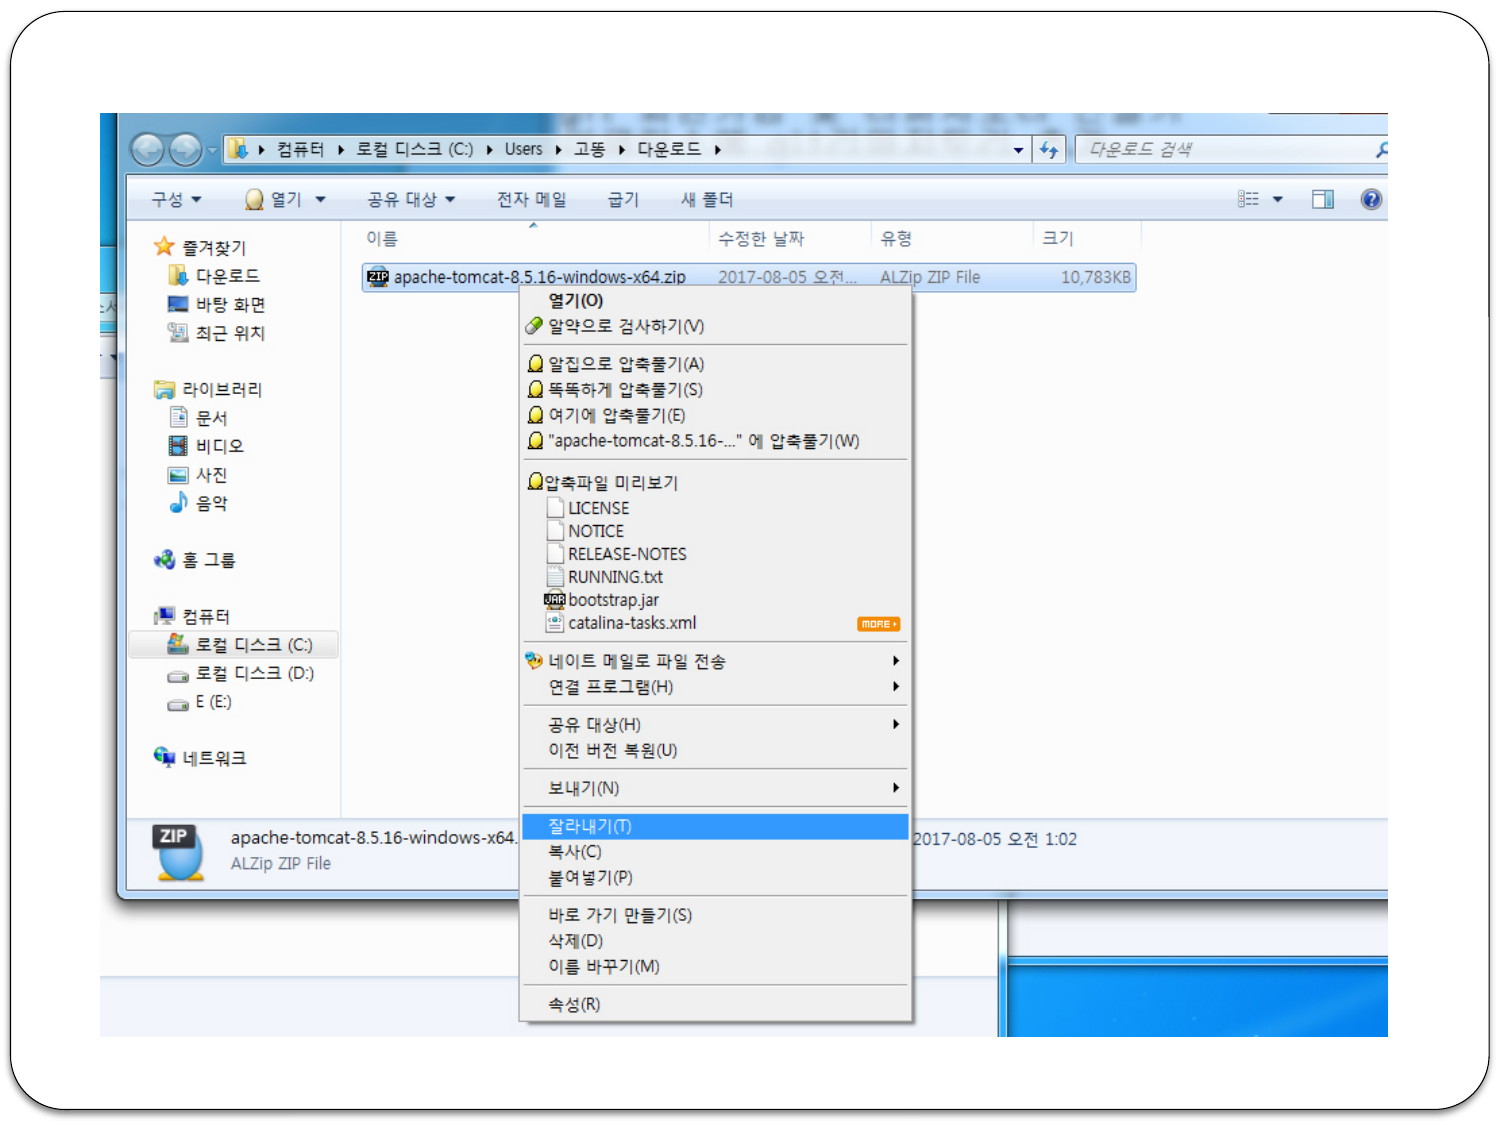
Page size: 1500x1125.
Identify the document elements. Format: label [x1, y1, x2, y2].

picture [100, 113, 1389, 1037]
